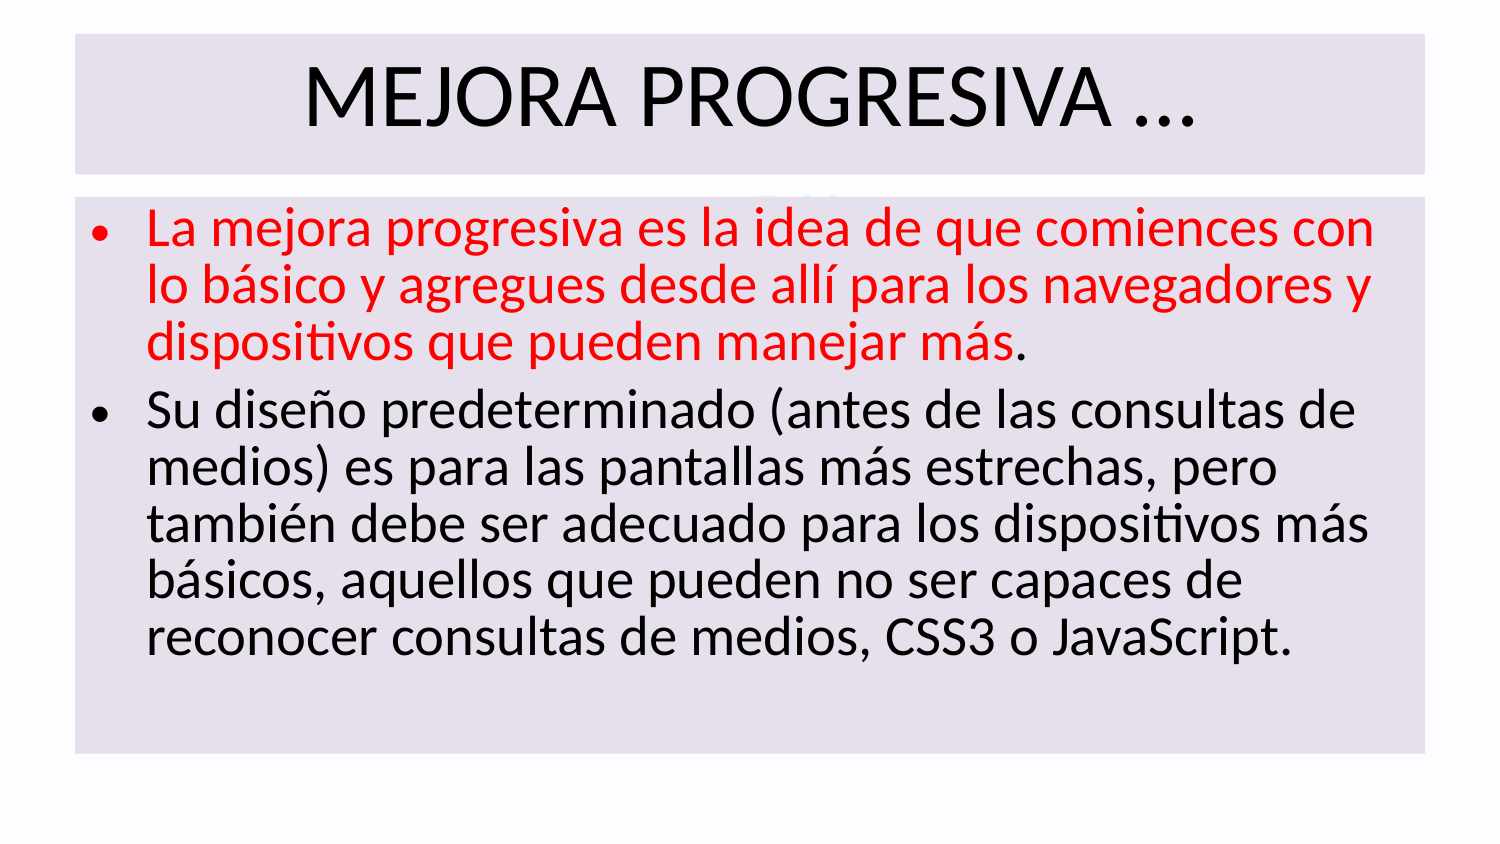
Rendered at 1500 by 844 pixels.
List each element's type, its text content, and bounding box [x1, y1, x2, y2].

list La mejora progresiva es la idea de que comiences con lo básico y agregues desde allí para los navegadores y dispositivos que pueden manejar más. Su diseño predeterminado (antes de las consultas de medios) es para las pantallas más estrechas, pero también debe ser adecuado para los dispositivos más básicos, aquellos que pueden no ser capaces de reconocer consultas de medios, CSS3 o JavaScript. [75, 196, 1425, 754]
title MEJORA PROGRESIVA … [75, 33, 1425, 175]
